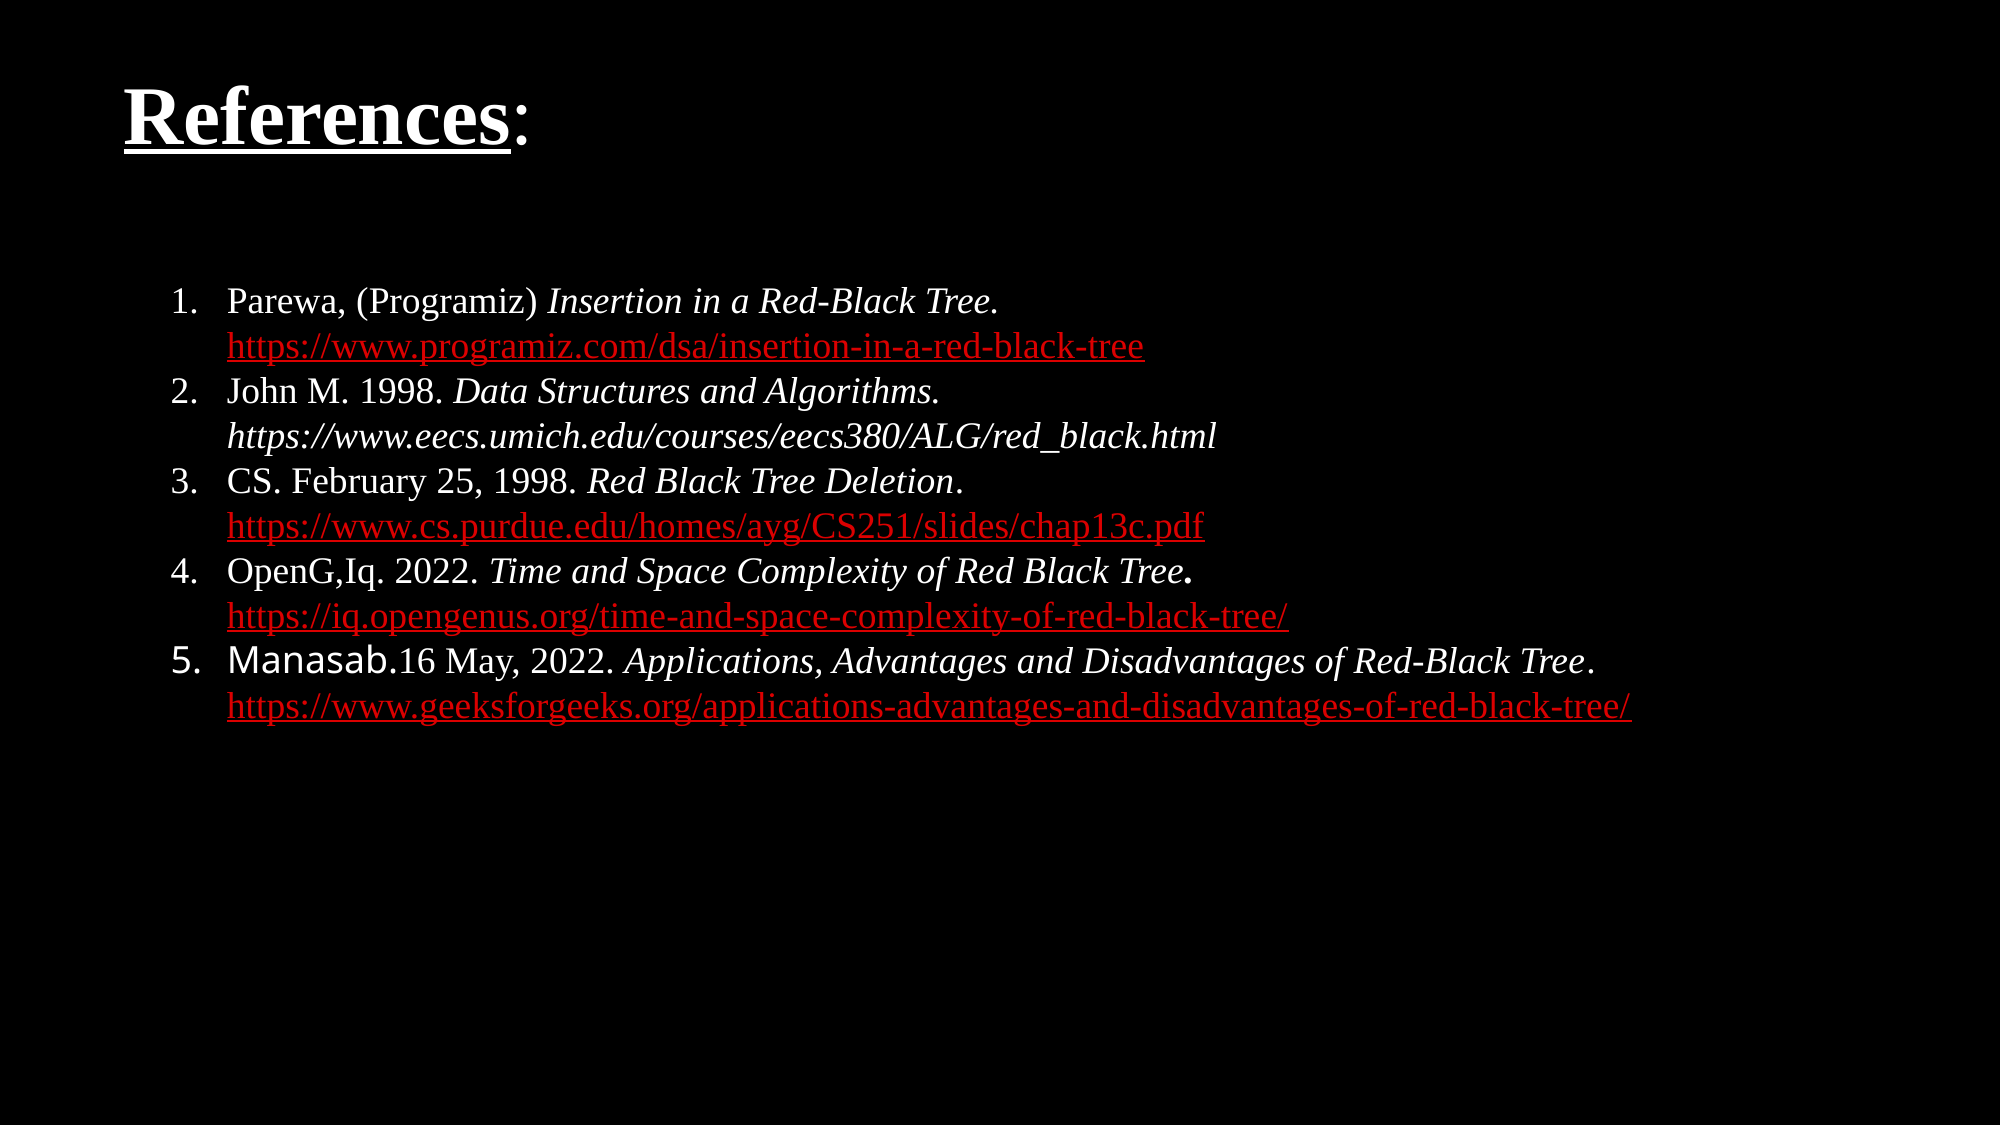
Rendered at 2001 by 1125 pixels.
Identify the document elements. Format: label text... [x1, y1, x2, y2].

text_box References: [109, 53, 550, 169]
text_box Parewa, (Programiz) Insertion in a Red-Black Tree. https://www.programiz.com/dsa/insertion-in-a-red-black-tree John M. 1998. Data Structures and Algorithms. https://www.eecs.umich.edu/courses/eecs380/ALG/red_black.html CS. February 25, 1998. Red Black Tree Deletion. https://www.cs.purdue.edu/homes/ayg/CS251/slides/chap13c.pdf OpenG,Iq. 2022. Time and Space Complexity of Red Black Tree. https://iq.opengenus.org/time-and-space-complexity-of-red-black-tree/ Manasab.16 May, 2022. Applications, Advantages and Disadvantages of Red-Black Tree. https://www.geeksforgeeks.org/applications-advantages-and-disadvantages-of-red-black-tree/ [155, 268, 1751, 824]
